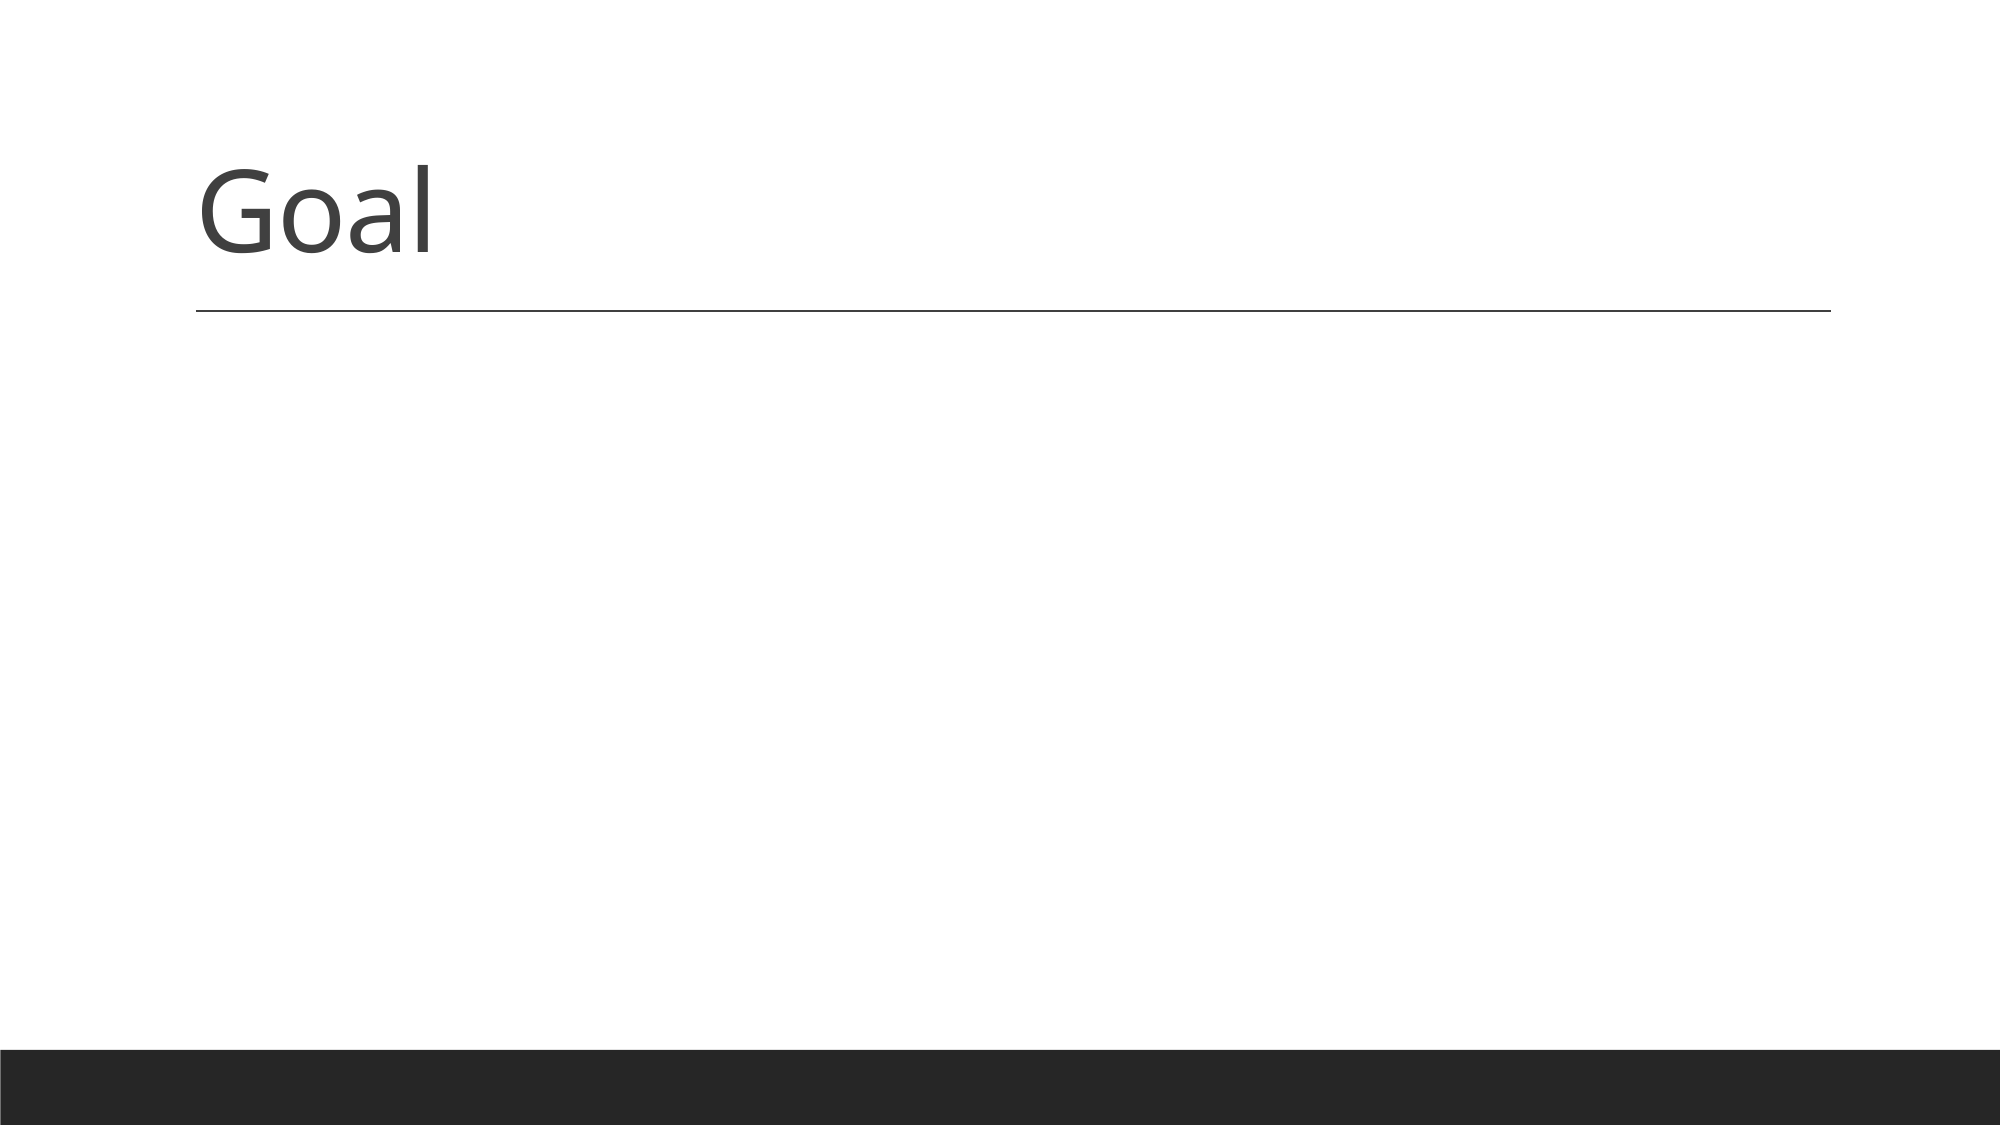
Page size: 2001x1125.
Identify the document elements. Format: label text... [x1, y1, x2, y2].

title Goal [180, 47, 1830, 285]
